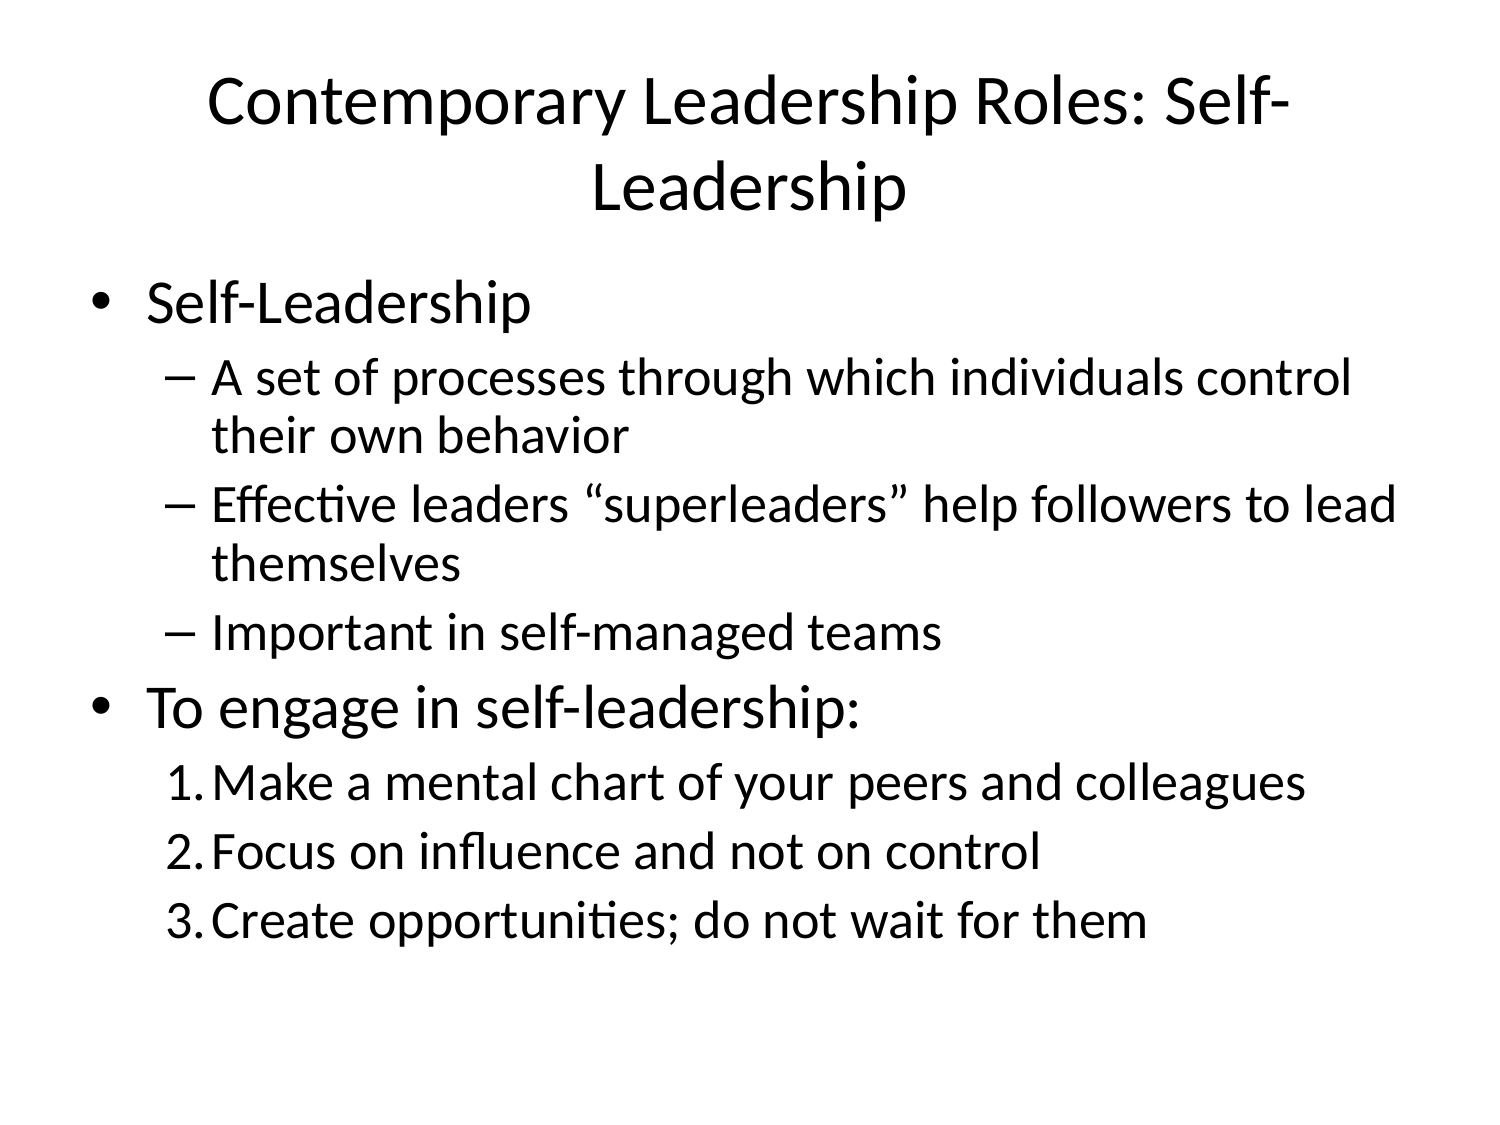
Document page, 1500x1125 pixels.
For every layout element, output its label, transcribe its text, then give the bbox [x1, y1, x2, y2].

title Contemporary Leadership Roles: Self-Leadership [75, 45, 1425, 233]
list Self-Leadership A set of processes through which individuals control their own behavior Effective leaders “superleaders” help followers to lead themselves Important in self-managed teams To engage in self-leadership: Make a mental chart of your peers and colleagues Focus on influence and not on control Create opportunities; do not wait for them [75, 262, 1425, 1005]
